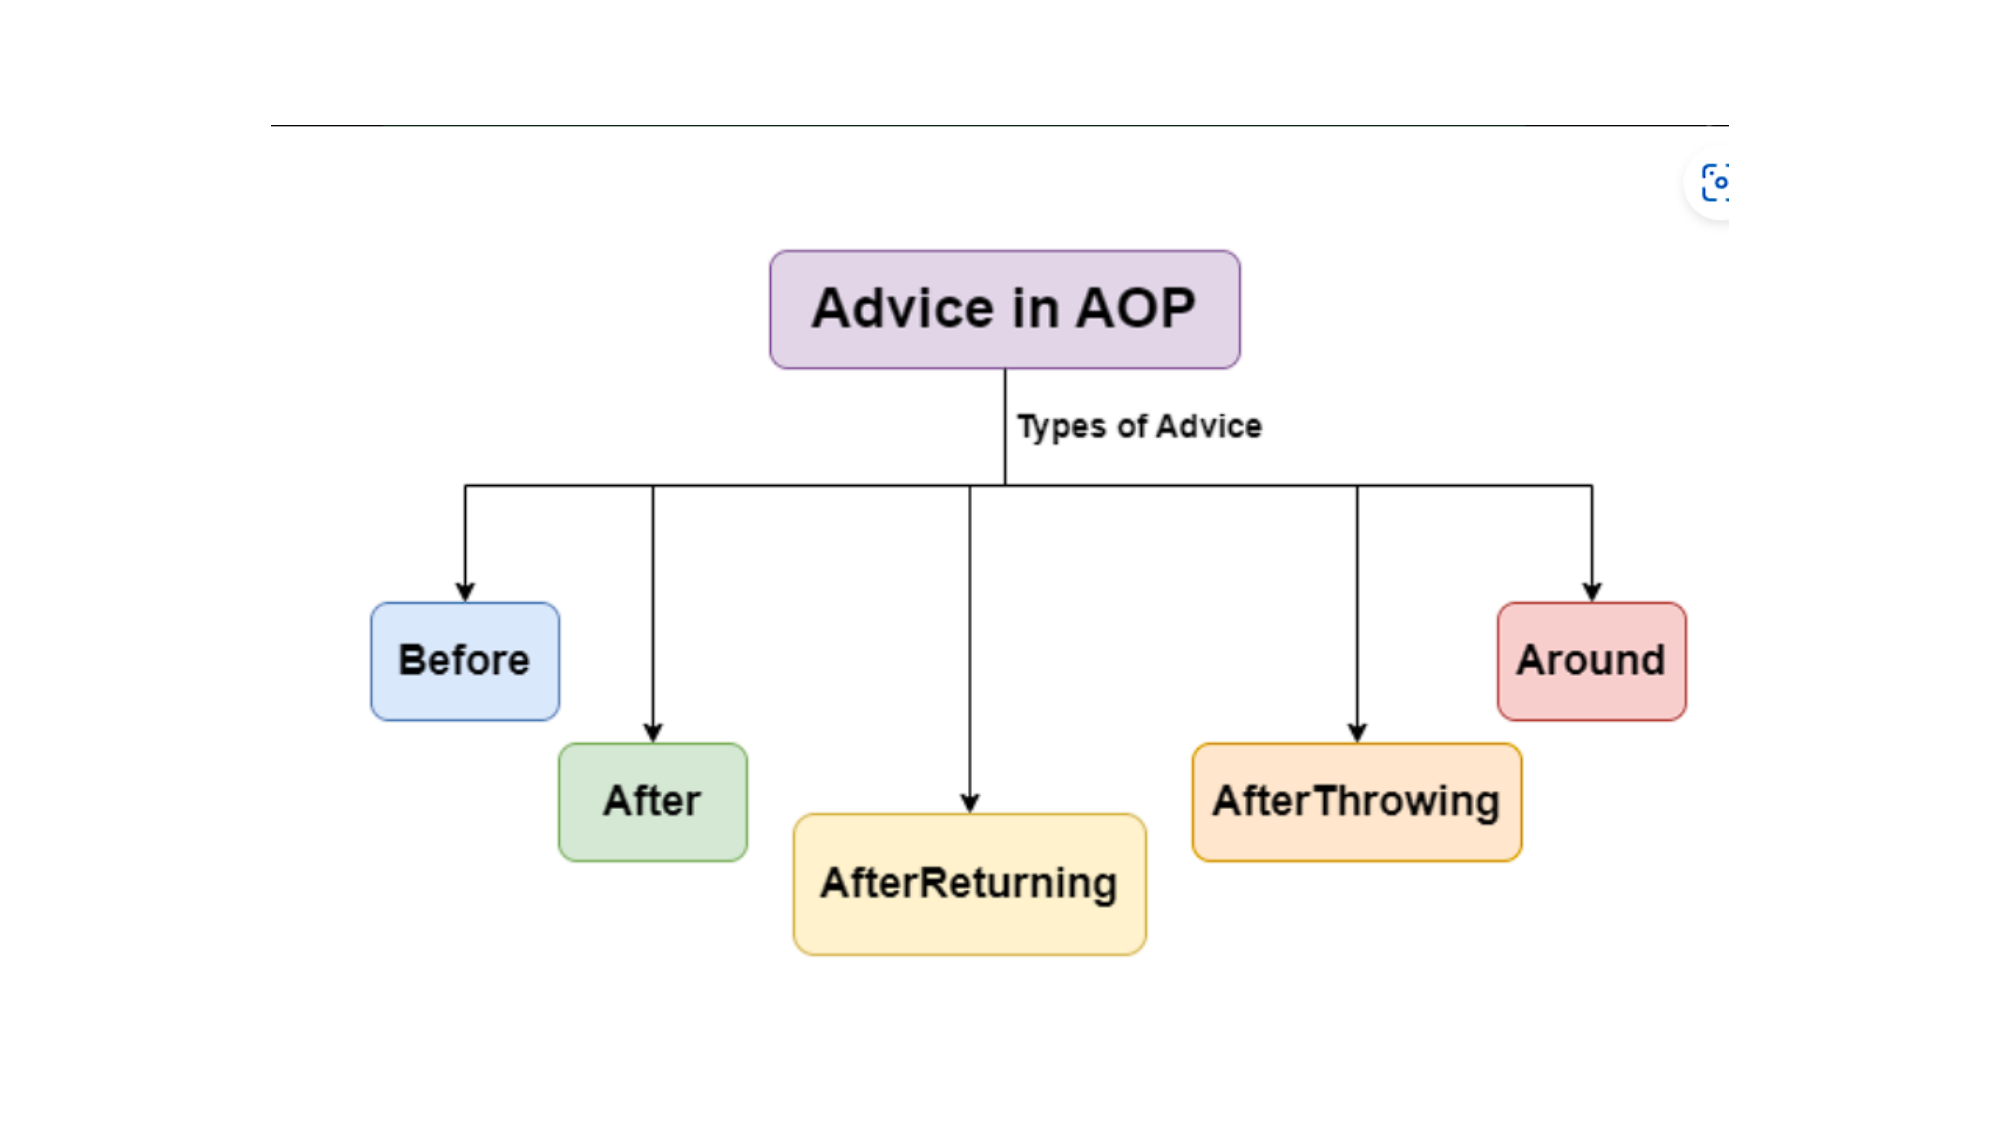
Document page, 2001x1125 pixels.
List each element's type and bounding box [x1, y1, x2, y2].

picture [271, 125, 1729, 1000]
